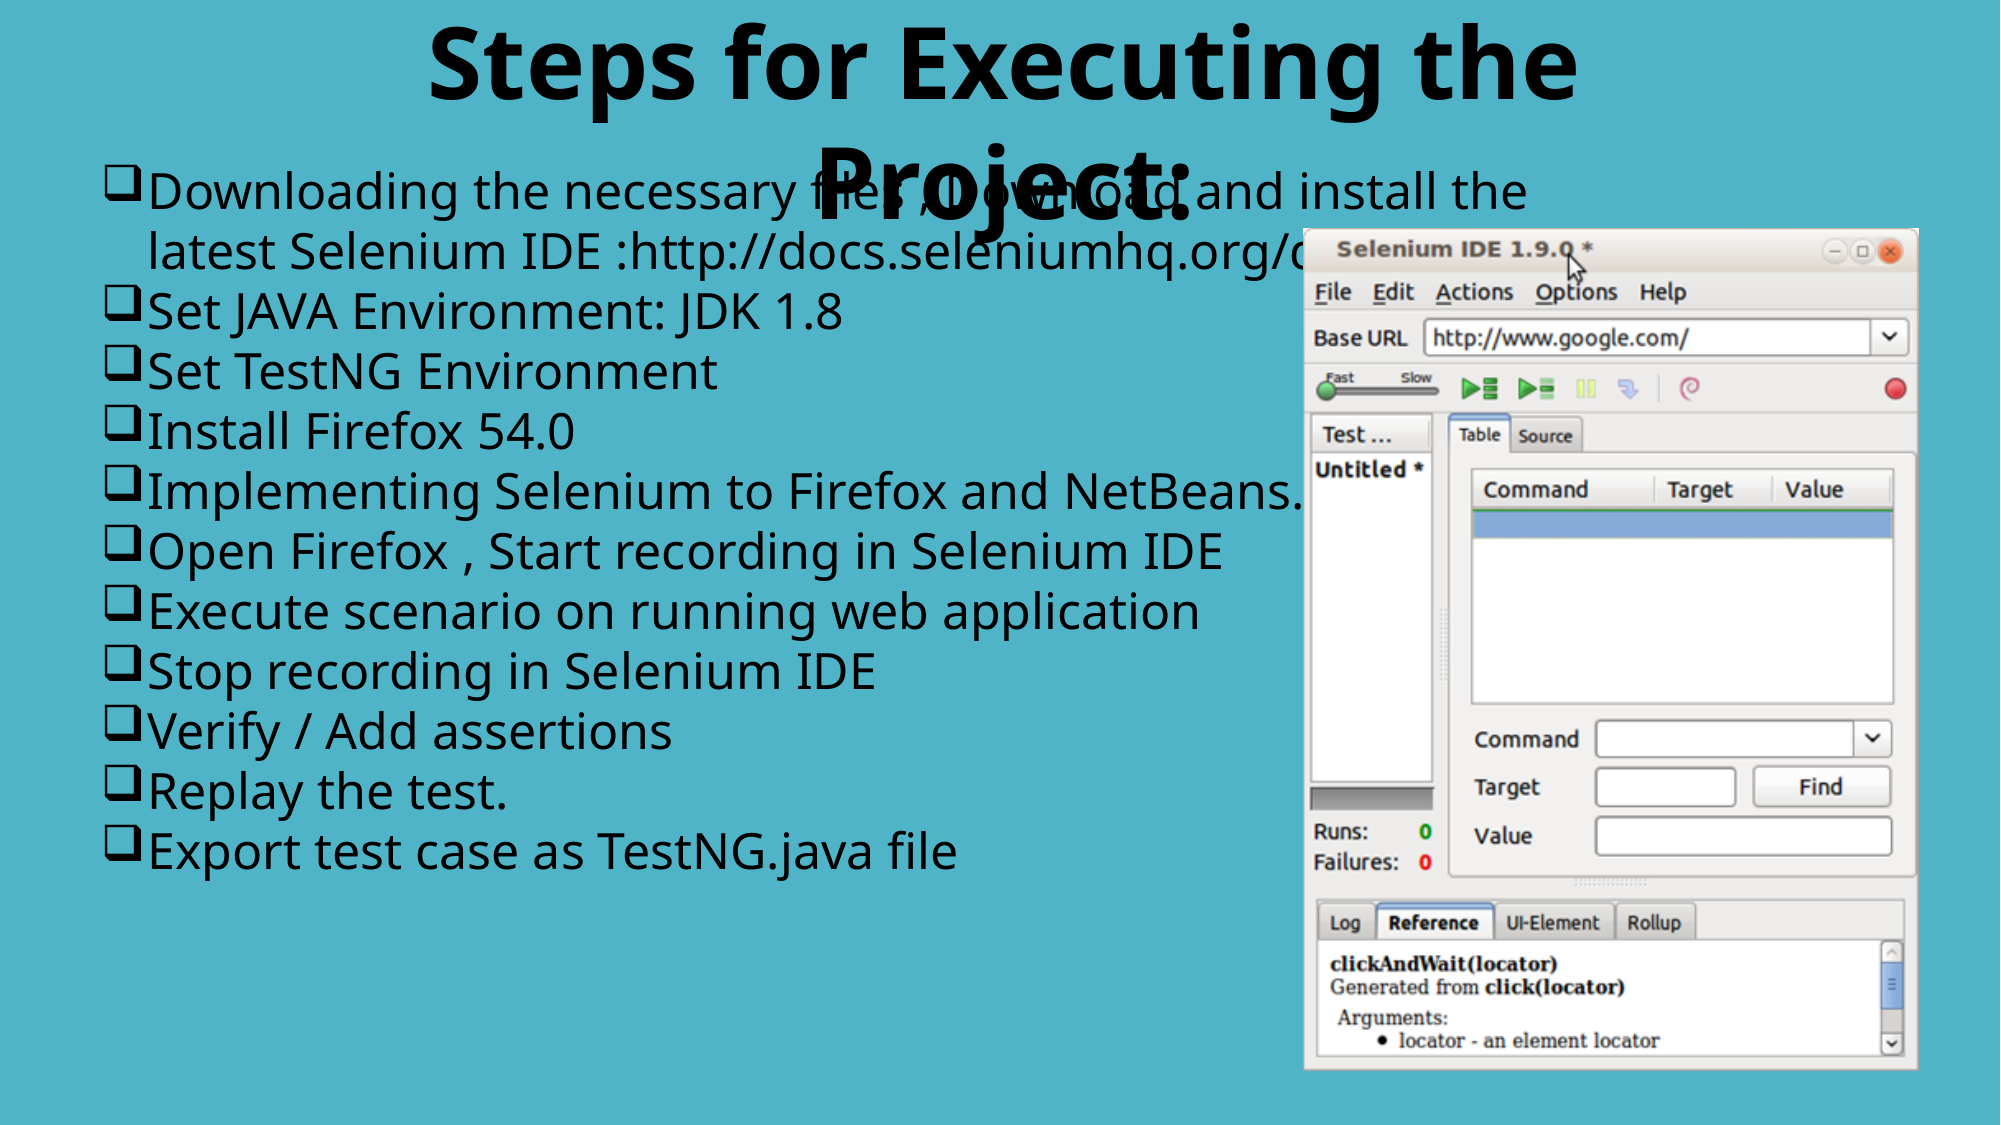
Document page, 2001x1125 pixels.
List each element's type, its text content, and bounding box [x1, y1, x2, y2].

picture [1302, 228, 1919, 1072]
text_box Downloading the necessary files , Download and install the latest Selenium IDE :http://docs.seleniumhq.org/download/ Set JAVA Environment: JDK 1.8 Set TestNG Environment Install Firefox 54.0 Implementing Selenium to Firefox and NetBeans. Open Firefox , Start recording in Selenium IDE Execute scenario on running web application Stop recording in Selenium IDE Verify / Add assertions Replay the test. Export test case as TestNG.java file [9, 32, 1302, 1007]
text_box Steps for Executing the Project: [299, 0, 1710, 247]
